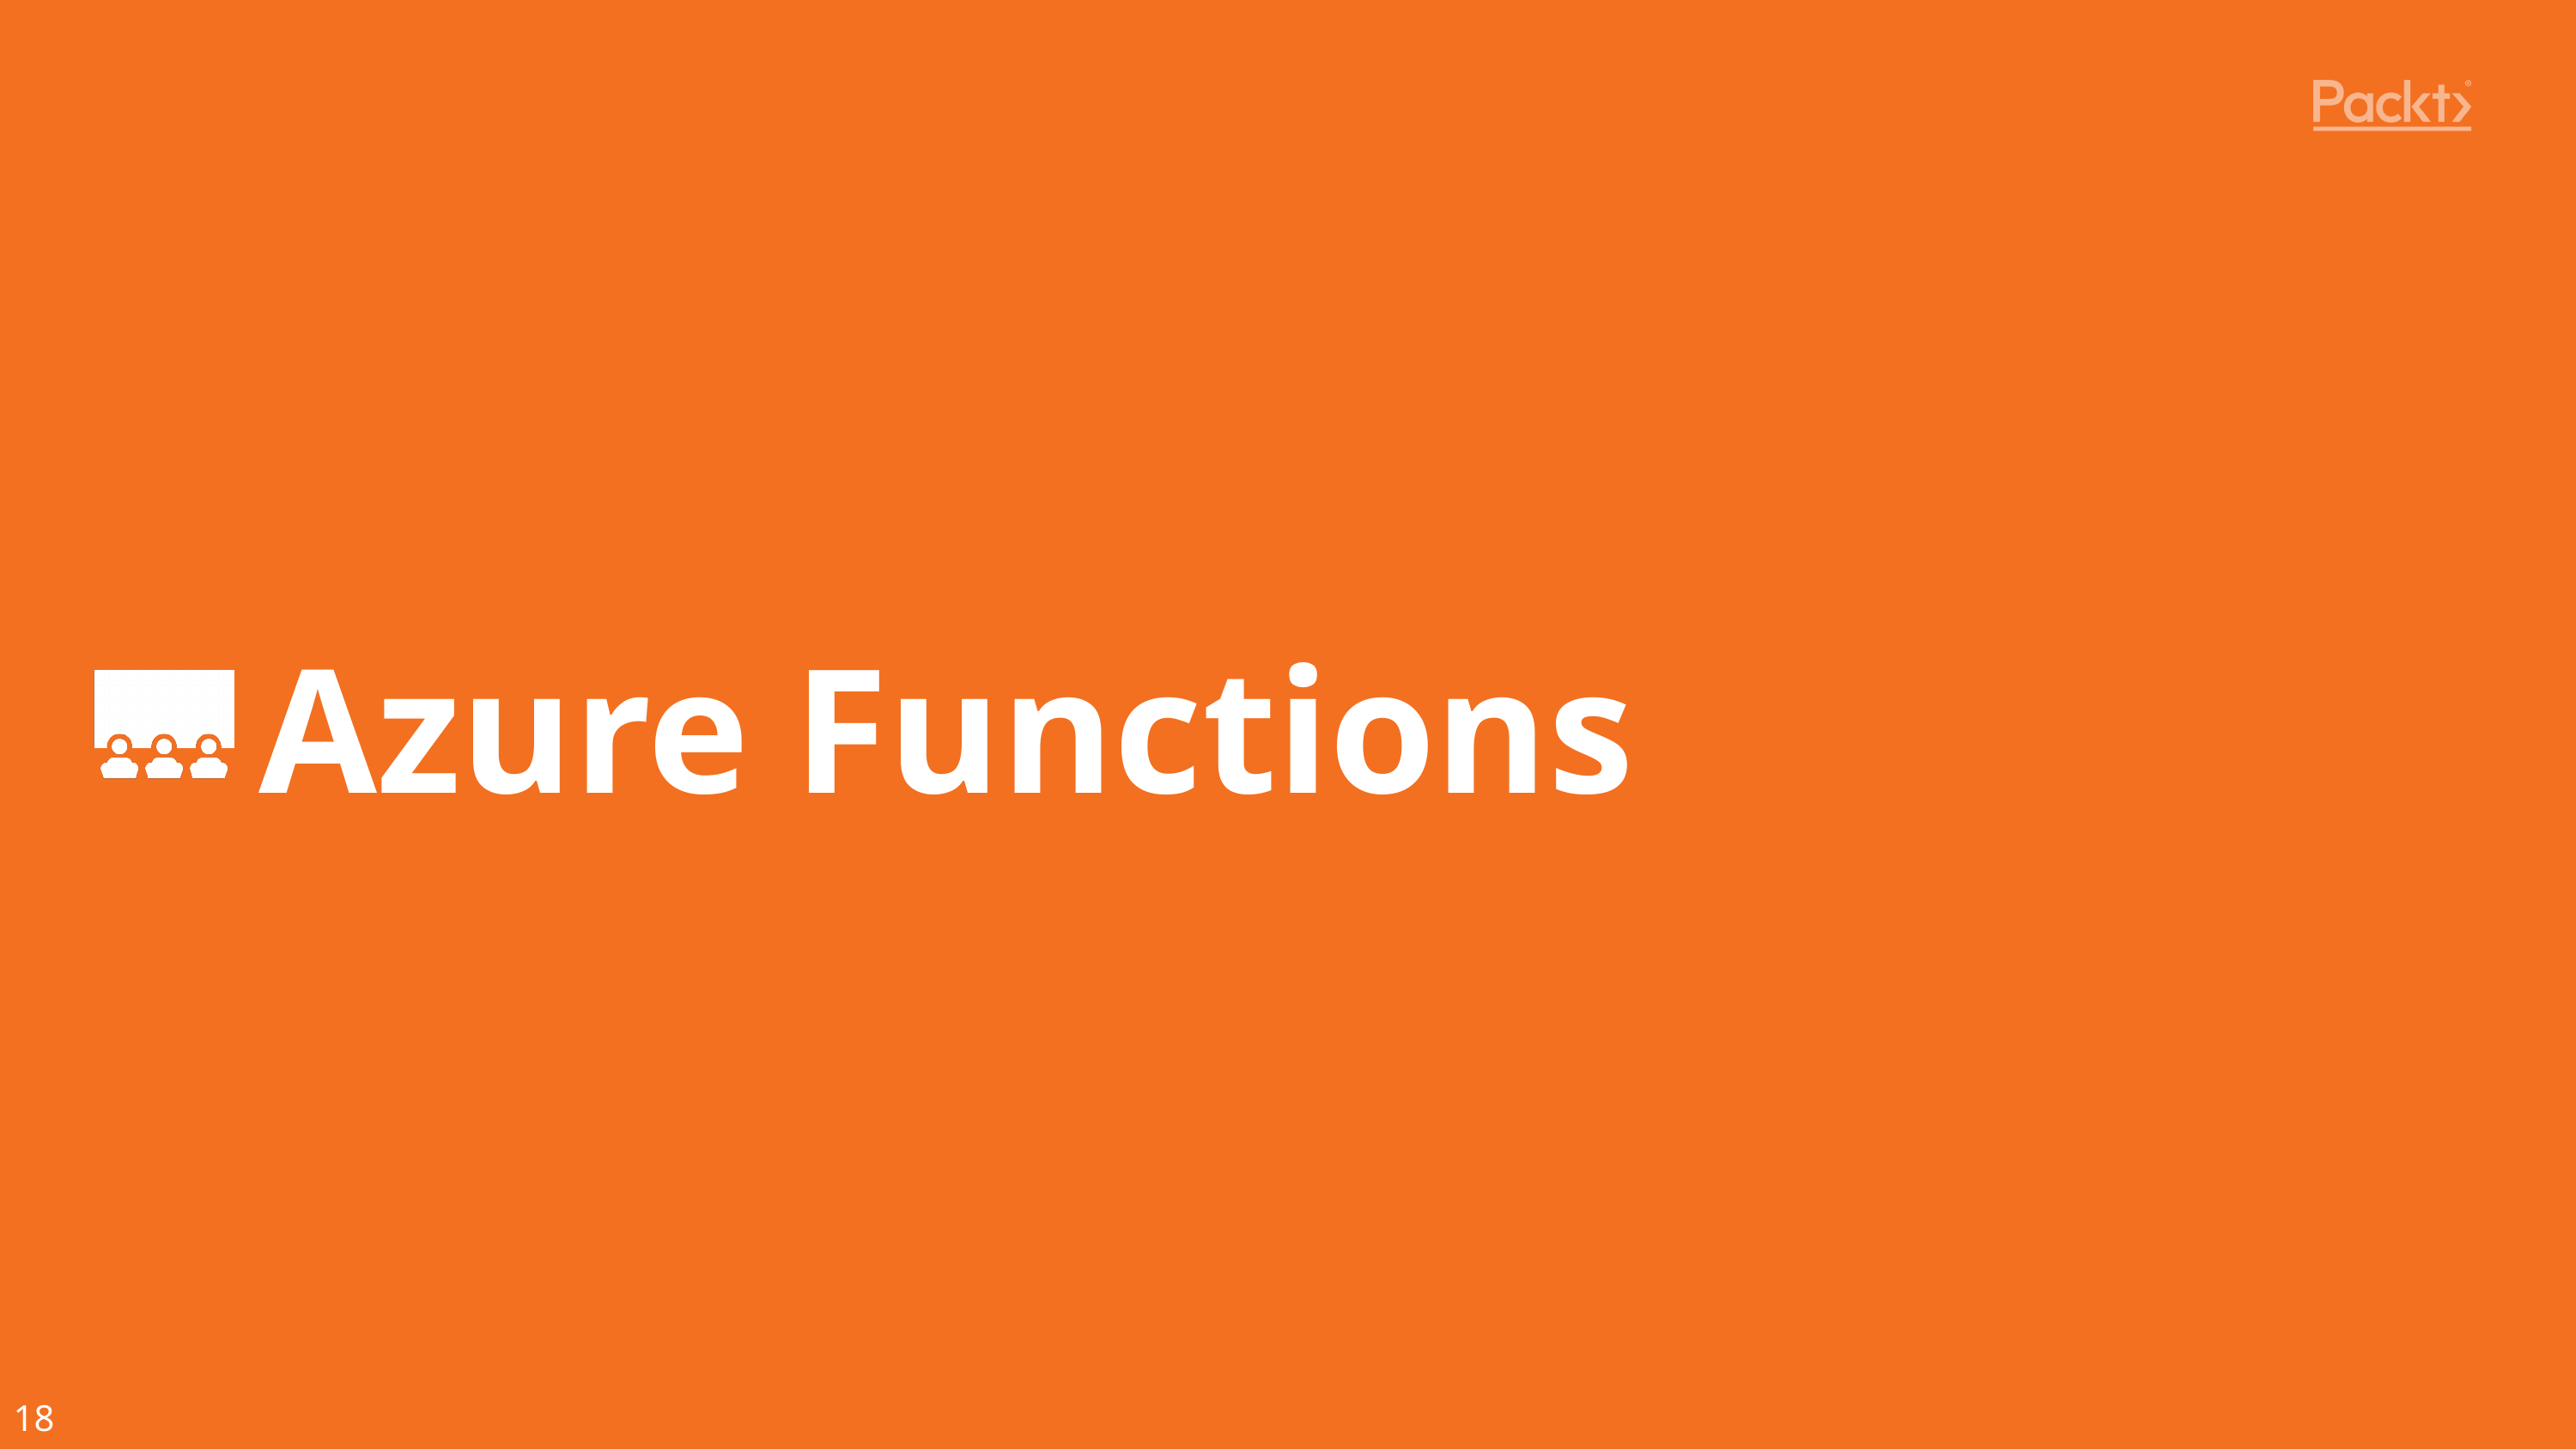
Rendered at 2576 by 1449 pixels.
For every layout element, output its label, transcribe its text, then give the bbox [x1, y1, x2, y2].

text_box 18 [0, 1388, 69, 1446]
picture [2305, 76, 2480, 135]
picture [88, 648, 240, 801]
title Azure Functions [246, 581, 2446, 868]
